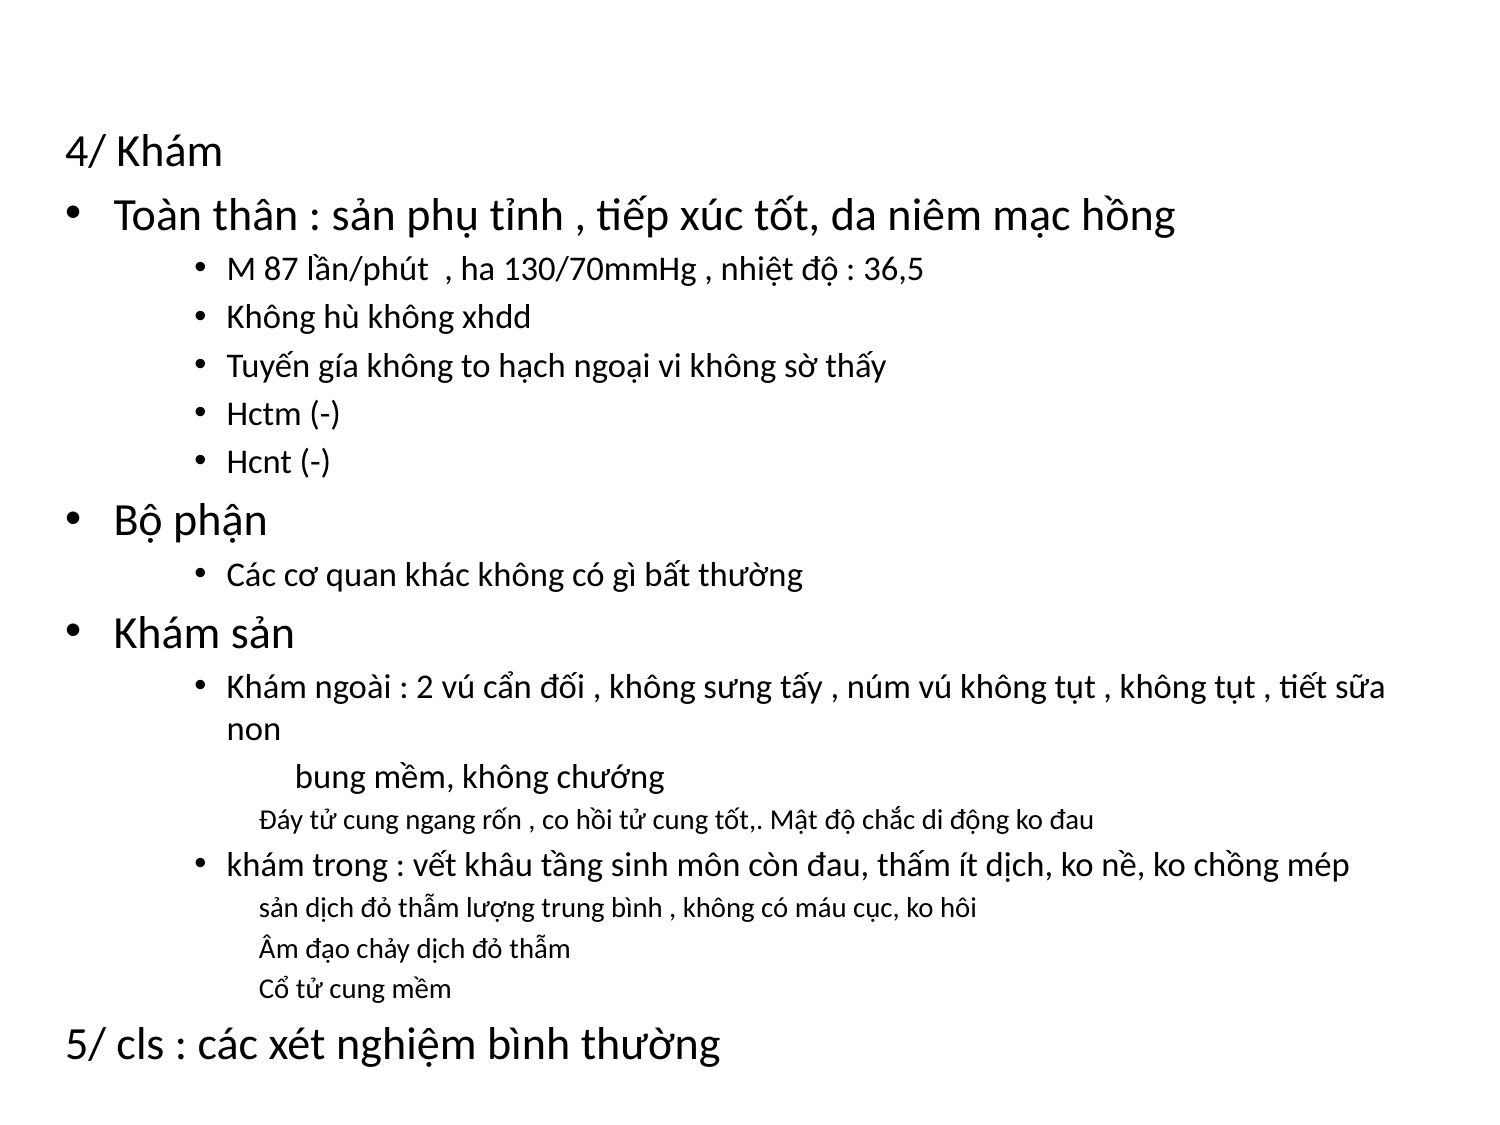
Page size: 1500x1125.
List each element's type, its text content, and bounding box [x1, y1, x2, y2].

list 4/ Khám Toàn thân : sản phụ tỉnh , tiếp xúc tốt, da niêm mạc hồng M 87 lần/phút , ha 130/70mmHg , nhiệt độ : 36,5 Không hù không xhdd Tuyến gía không to hạch ngoại vi không sờ thấy Hctm (-) Hcnt (-) Bộ phận Các cơ quan khác không có gì bất thường Khám sản Khám ngoài : 2 vú cẩn đối , không sưng tấy , núm vú không tụt , không tụt , tiết sữa non bung mềm, không chướng Đáy tử cung ngang rốn , co hồi tử cung tốt,. Mật độ chắc di động ko đau khám trong : vết khâu tầng sinh môn còn đau, thấm ít dịch, ko nề, ko chồng mép sản dịch đỏ thẫm lượng trung bình , không có máu cục, ko hôi Âm đạo chảy dịch đỏ thẫm Cổ tử cung mềm 5/ cls : các xét nghiệm bình thường [50, 112, 1438, 1088]
